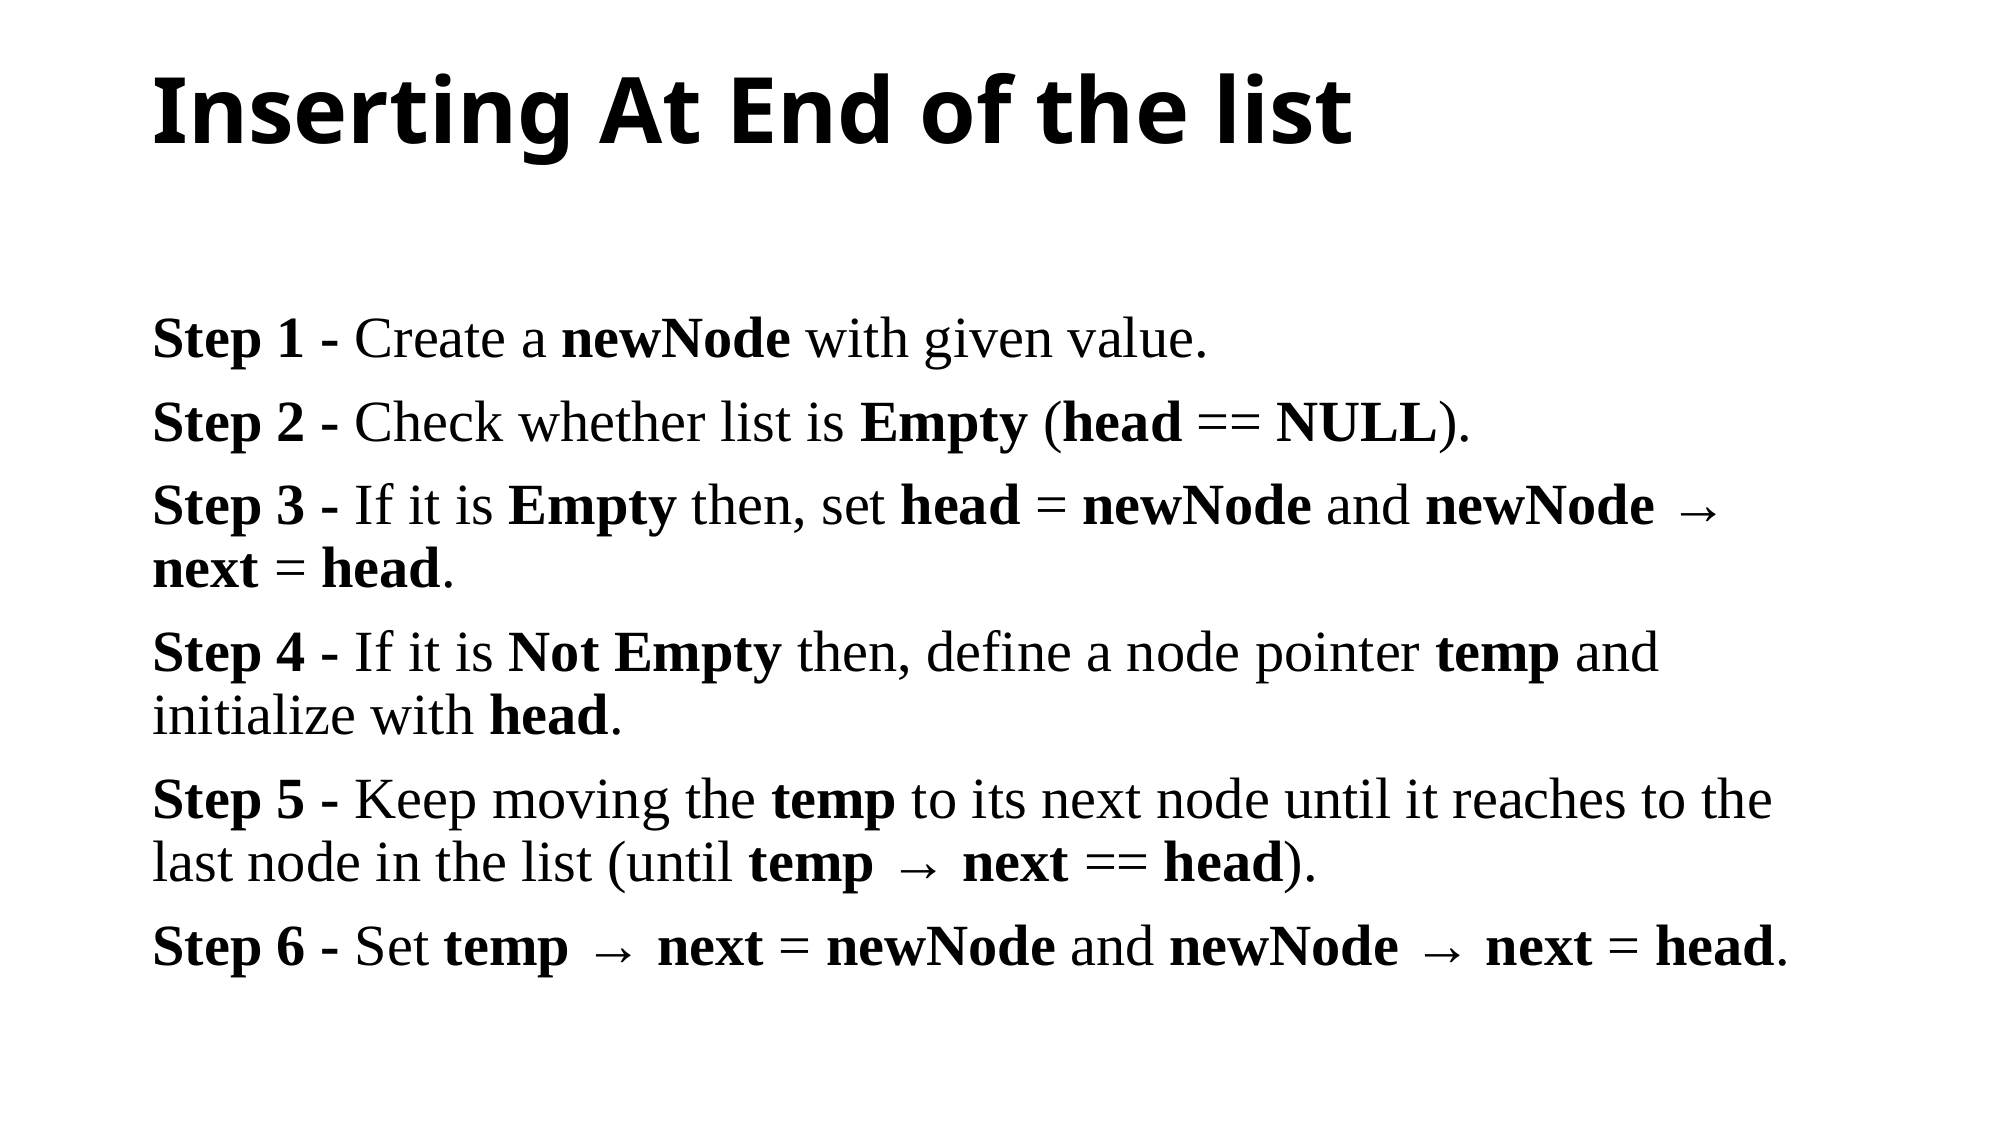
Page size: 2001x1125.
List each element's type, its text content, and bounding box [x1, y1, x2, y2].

list Step 1 - Create a newNode with given value. Step 2 - Check whether list is Empty (head == NULL). Step 3 - If it is Empty then, set head = newNode and newNode → next = head. Step 4 - If it is Not Empty then, define a node pointer temp and initialize with head. Step 5 - Keep moving the temp to its next node until it reaches to the last node in the list (until temp → next == head). Step 6 - Set temp → next = newNode and newNode → next = head. [137, 299, 1863, 1014]
title Inserting At End of the list [137, 59, 1863, 278]
